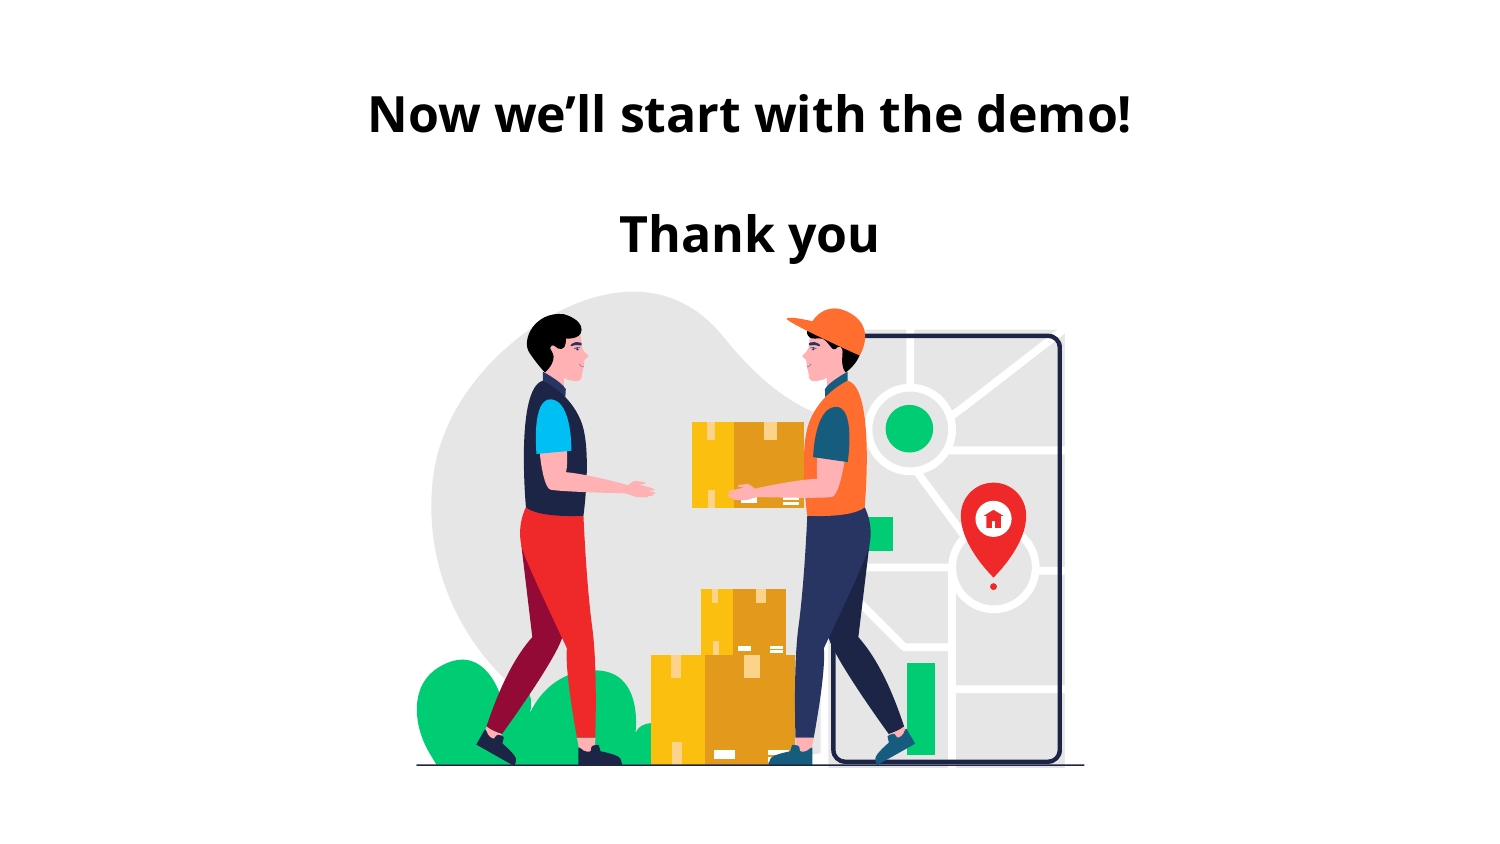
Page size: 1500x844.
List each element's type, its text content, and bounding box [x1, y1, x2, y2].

title Now we’ll start with the demo! Thank you [75, 67, 1425, 271]
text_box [415, 291, 1085, 777]
